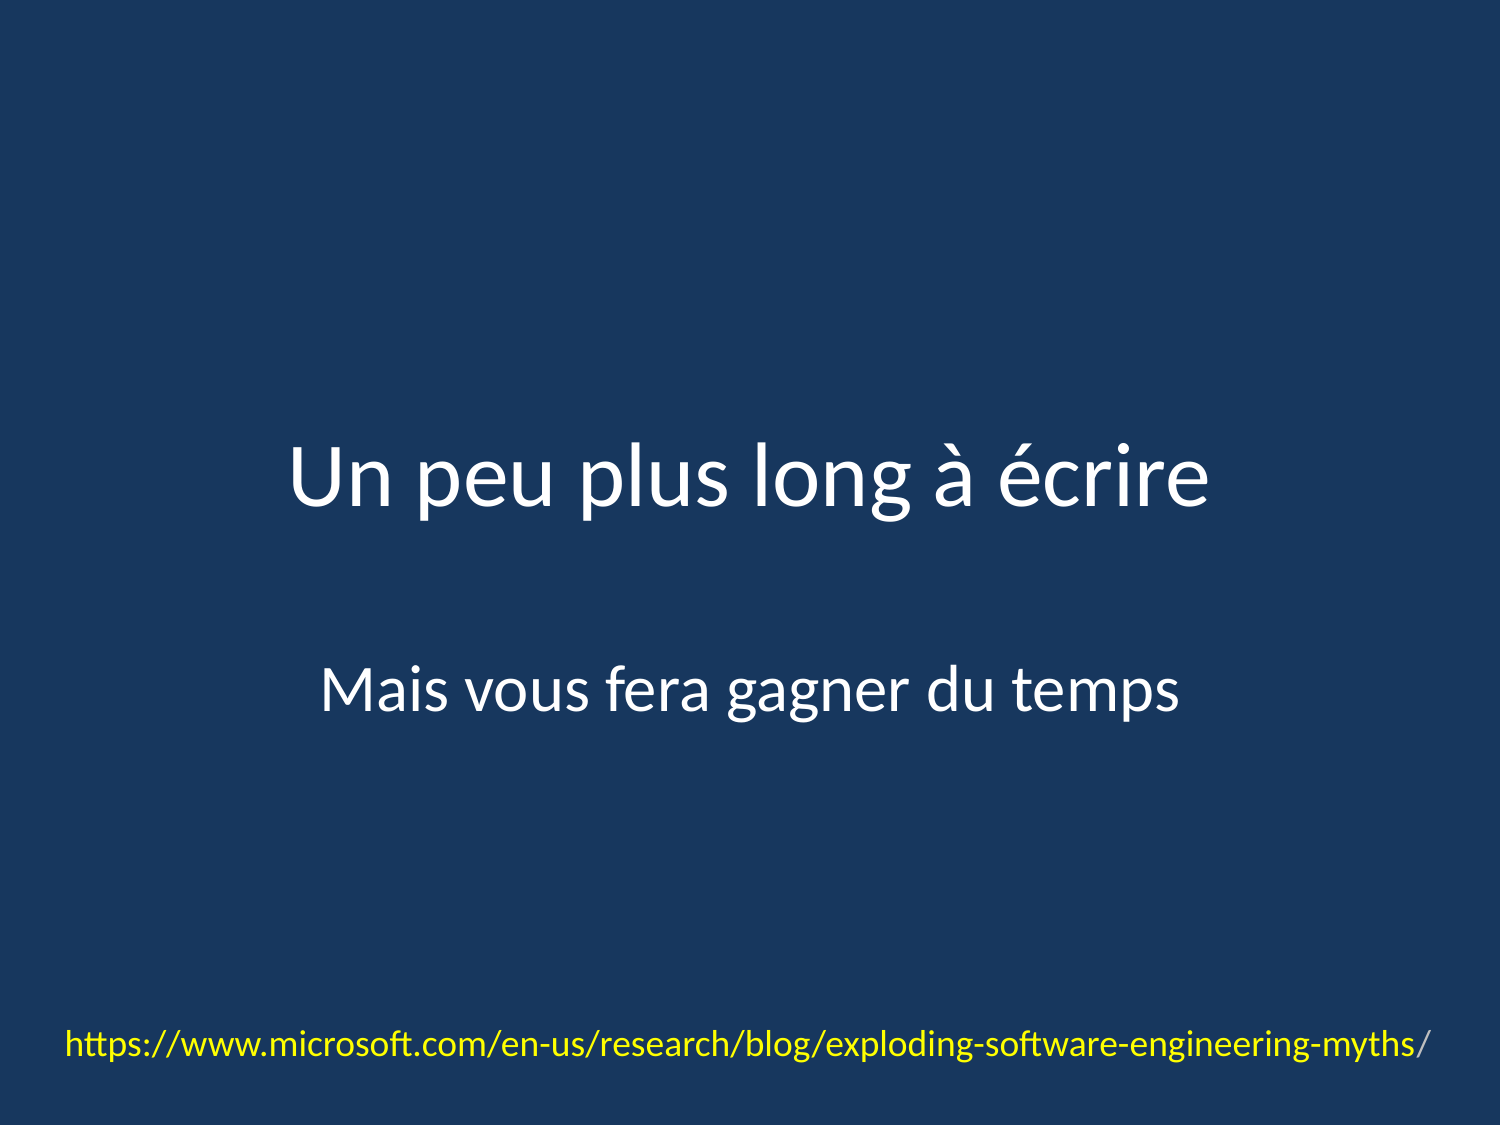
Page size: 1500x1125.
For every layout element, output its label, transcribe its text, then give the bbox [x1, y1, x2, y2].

text_box https://www.microsoft.com/en-us/research/blog/exploding-software-engineering-myths/ [49, 1011, 1447, 1072]
subtitle Mais vous fera gagner du temps [225, 637, 1275, 925]
title Un peu plus long à écrire [112, 349, 1388, 591]
